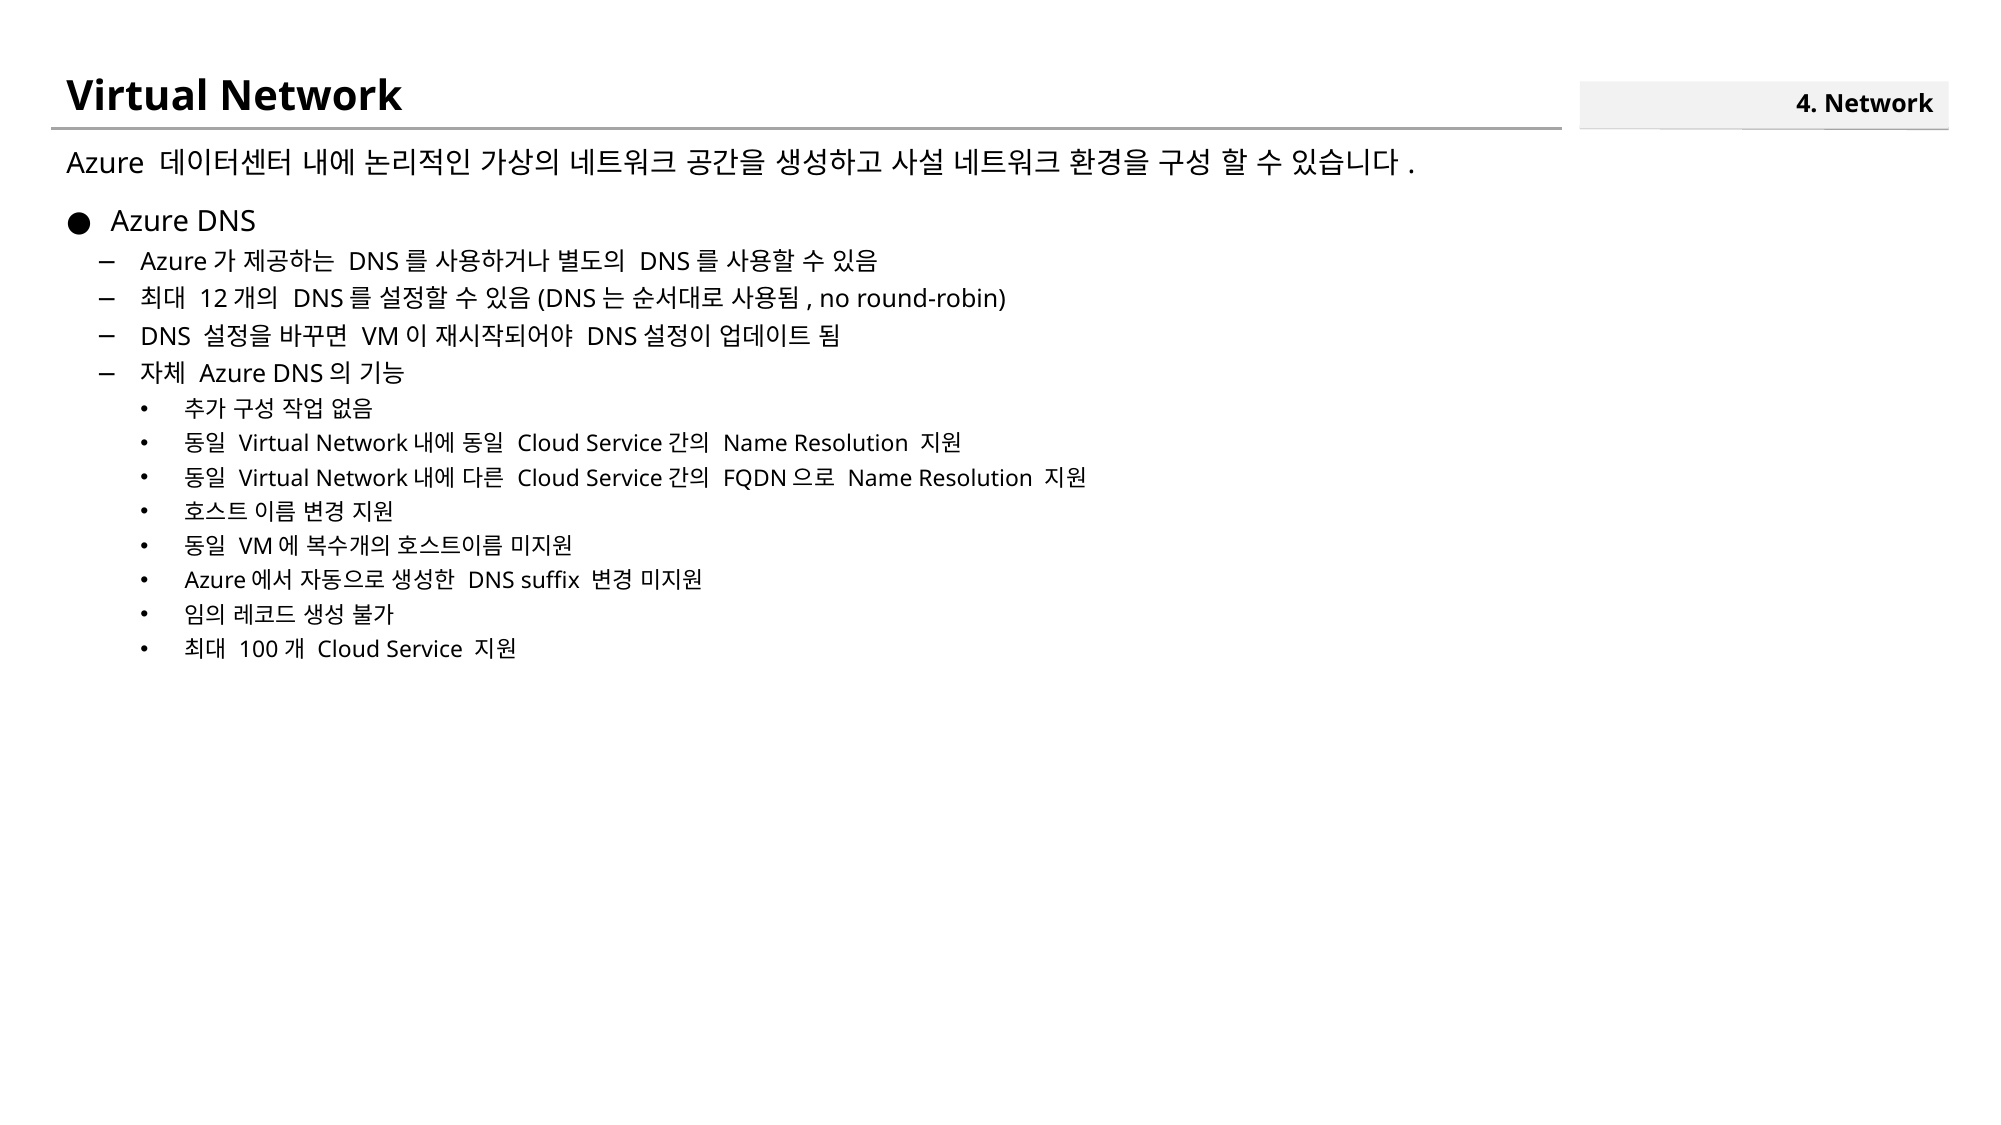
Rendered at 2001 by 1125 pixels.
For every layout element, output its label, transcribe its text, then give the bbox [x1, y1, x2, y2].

list Azure DNS Azure가 제공하는 DNS를 사용하거나 별도의 DNS를 사용할 수 있음 최대 12개의 DNS를 설정할 수 있음(DNS는 순서대로 사용됨, no round-robin) DNS 설정을 바꾸면 VM이 재시작되어야 DNS설정이 업데이트 됨 자체 Azure DNS의 기능 추가 구성 작업 없음 동일 Virtual Network내에 동일 Cloud Service간의 Name Resolution 지원 동일 Virtual Network내에 다른 Cloud Service간의 FQDN으로 Name Resolution 지원 호스트 이름 변경 지원 동일 VM에 복수개의 호스트이름 미지원 Azure에서 자동으로 생성한 DNS suffix 변경 미지원 임의 레코드 생성 불가 최대 100개 Cloud Service 지원 [51, 199, 1949, 1052]
title Virtual Network [51, 59, 1563, 128]
list Azure 데이터센터 내에 논리적인 가상의 네트워크 공간을 생성하고 사설 네트워크 환경을 구성 할 수 있습니다. [51, 128, 1949, 199]
list 4. Network [1579, 81, 1949, 128]
